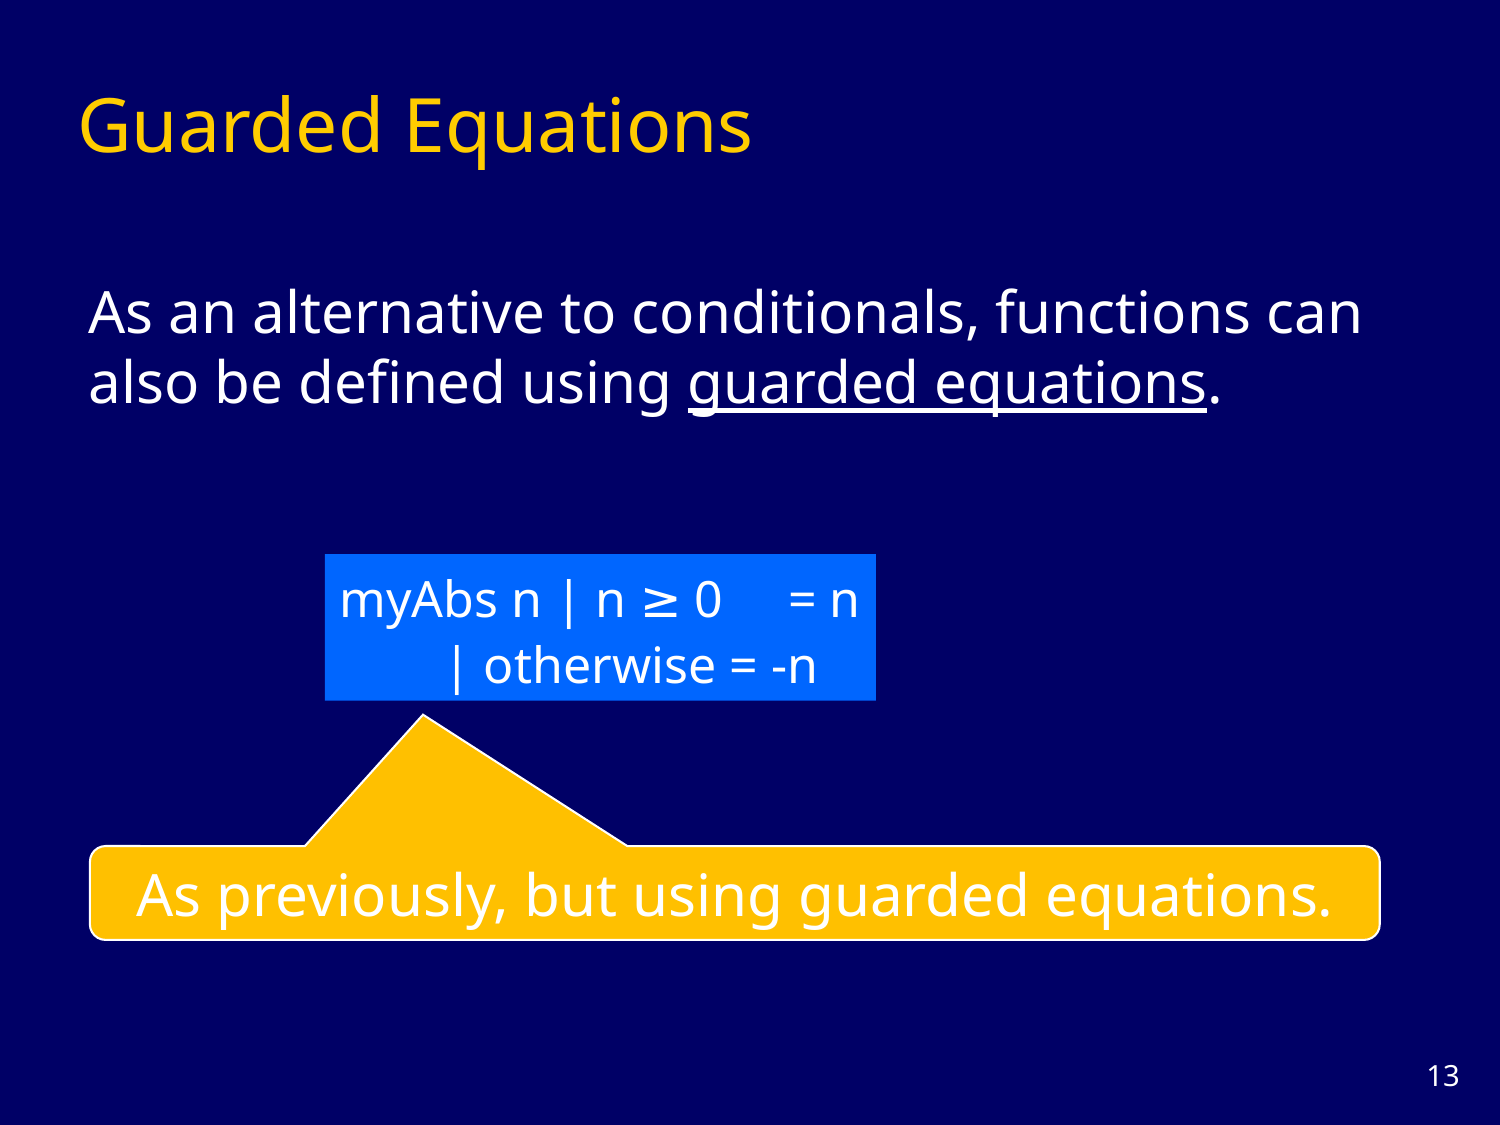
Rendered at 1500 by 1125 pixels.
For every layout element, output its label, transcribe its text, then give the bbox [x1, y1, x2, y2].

slide_number 12 [1374, 1050, 1475, 1100]
text_box As previously, but using guarded equations. [89, 714, 1380, 940]
text_box As an alternative to conditionals, functions can also be defined using guarded equations. [73, 268, 1430, 423]
text_box myAbs n | n ≥ 0 = n | otherwise = -n [324, 554, 876, 701]
title Guarded Equations [62, 62, 1338, 175]
